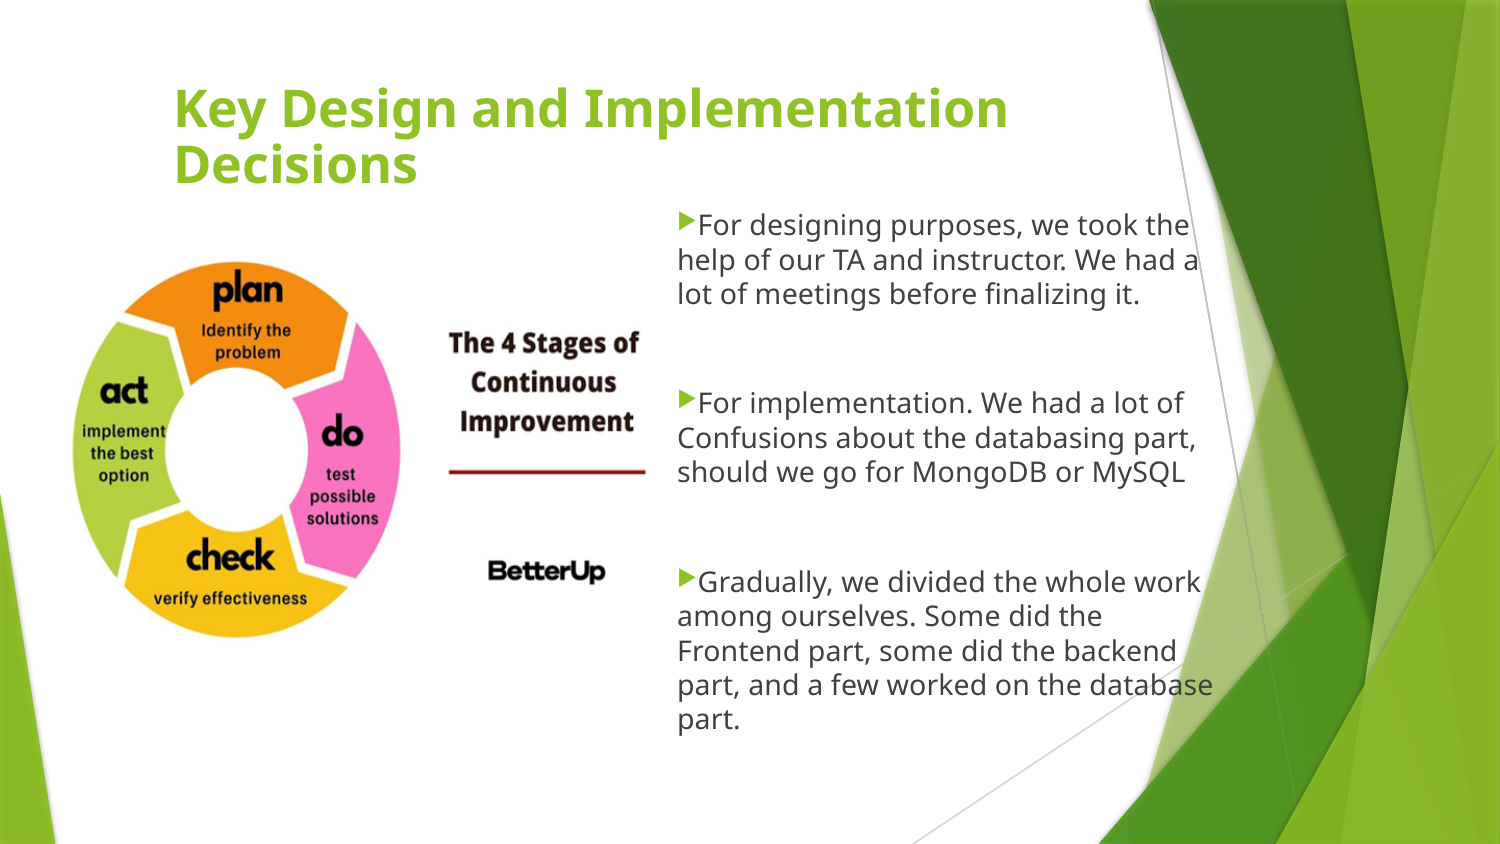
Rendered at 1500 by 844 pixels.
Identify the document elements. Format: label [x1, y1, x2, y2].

picture [30, 244, 682, 664]
text_box [0, 0, 1500, 844]
